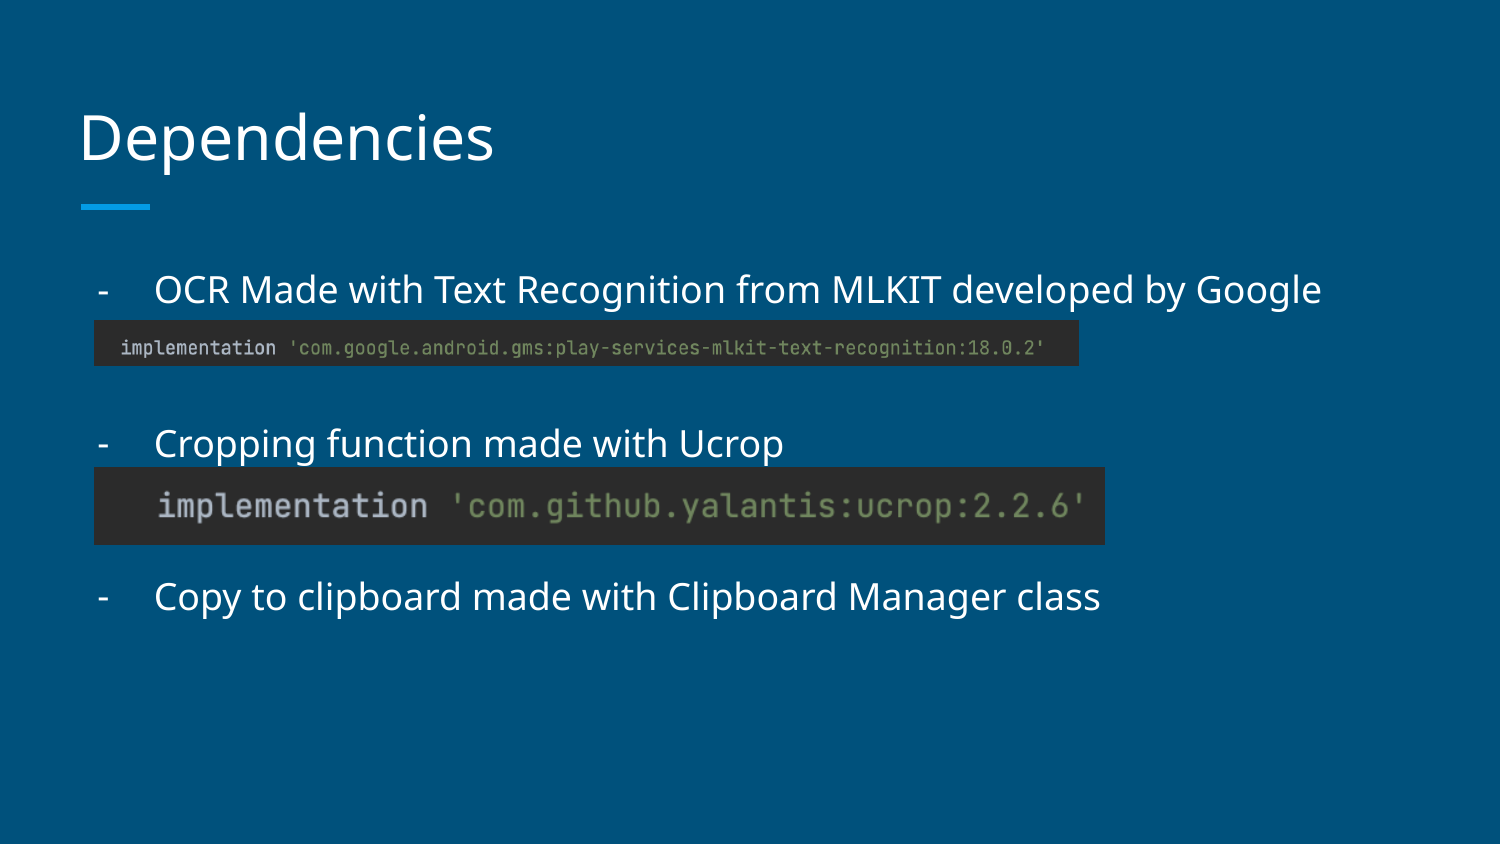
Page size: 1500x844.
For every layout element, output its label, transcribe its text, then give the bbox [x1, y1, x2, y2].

title Dependencies [63, 75, 1437, 188]
list OCR Made with Text Recognition from MLKIT developed by Google Cropping function made with Ucrop Copy to clipboard made with Clipboard Manager class [63, 244, 1437, 750]
picture [95, 321, 1078, 365]
picture [95, 468, 1104, 544]
